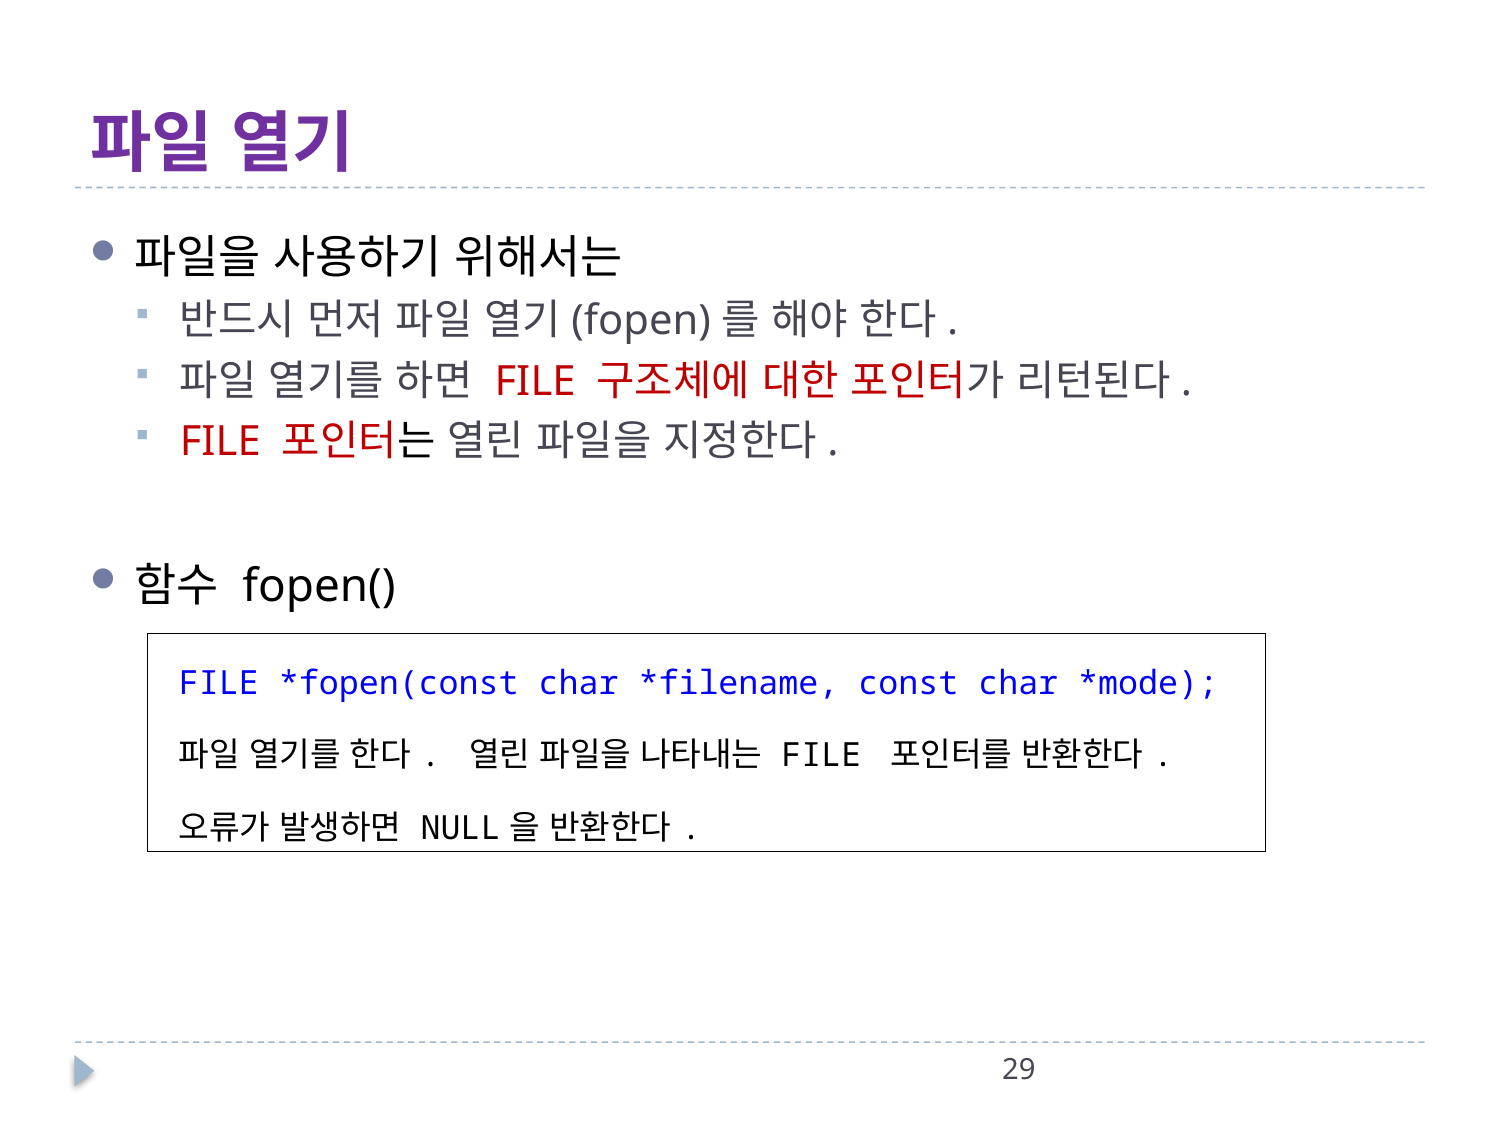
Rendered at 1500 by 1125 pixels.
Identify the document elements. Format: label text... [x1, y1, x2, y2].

slide_number 29 [475, 1042, 1051, 1103]
table_header FILE *fopen(const char *filename, const char *mode); 파일 열기를 한다. 열린 파일을 나타내는 FILE 포인터를 반환한다. 오류가 발생하면 NULL을 반환한다. [148, 634, 1265, 851]
list 파일을 사용하기 위해서는 반드시 먼저 파일 열기(fopen)를 해야 한다. 파일 열기를 하면 FILE 구조체에 대한 포인터가 리턴된다. FILE 포인터는 열린 파일을 지정한다. 함수 fopen() [75, 220, 1400, 1010]
title 파일 열기 [75, 24, 1425, 188]
